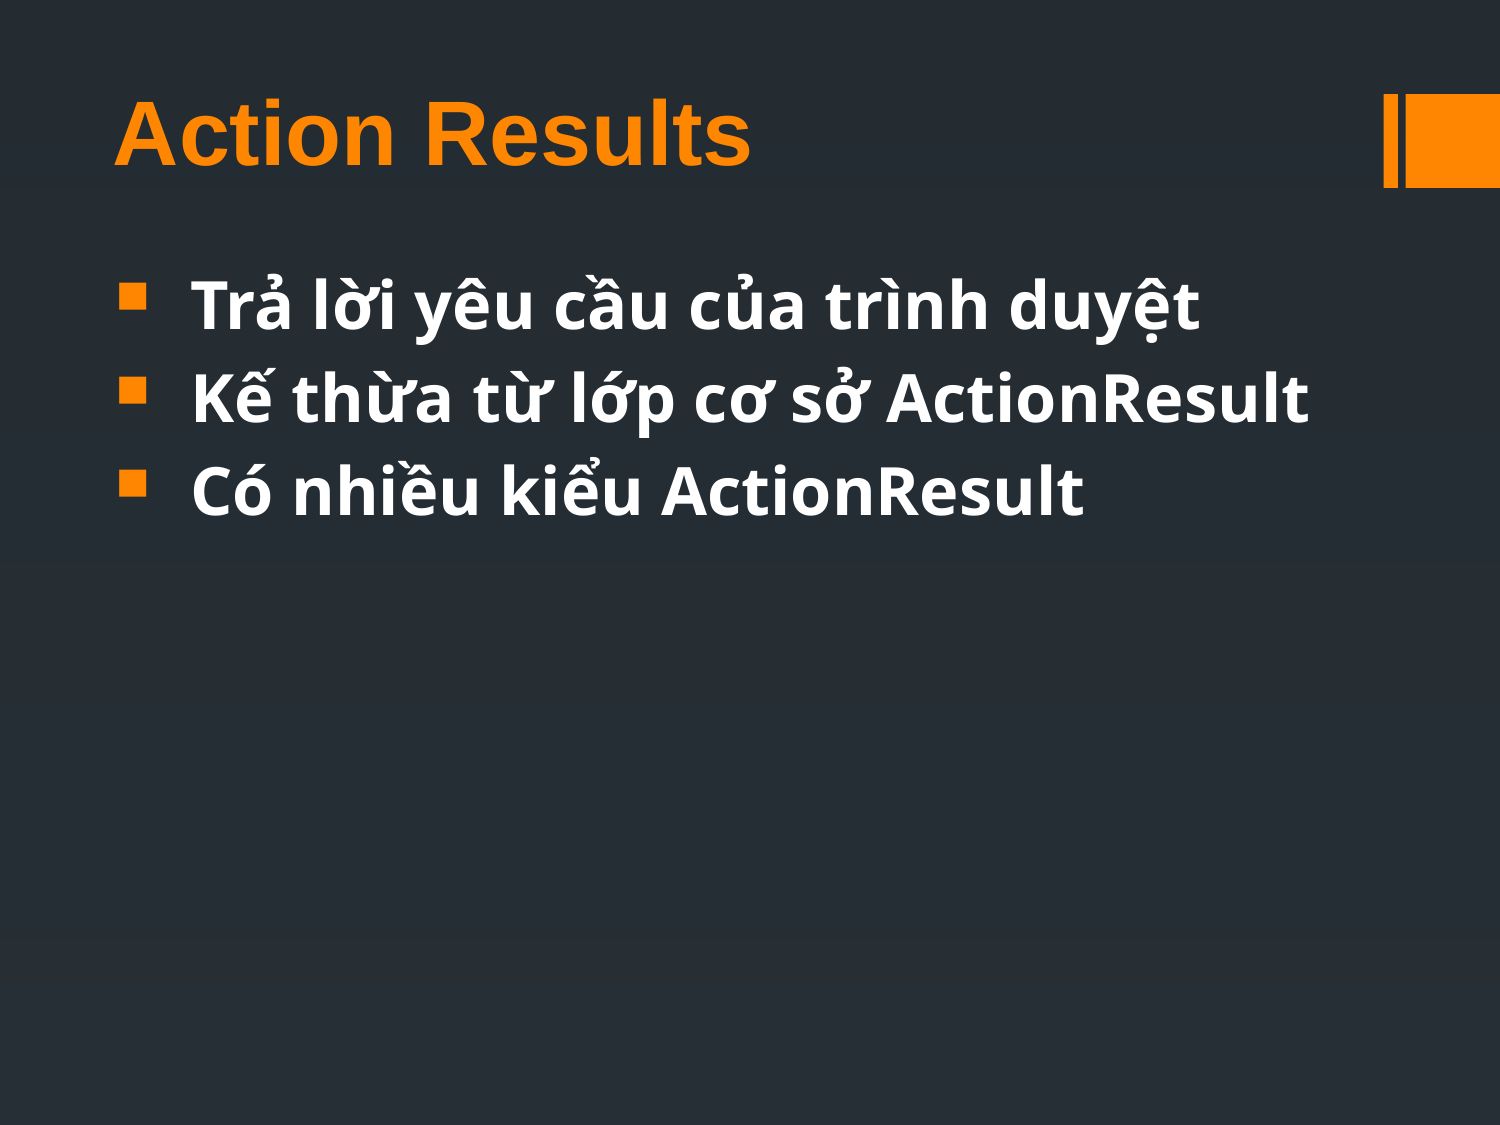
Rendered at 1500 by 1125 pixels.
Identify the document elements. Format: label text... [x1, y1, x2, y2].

title Action Results [97, 66, 1461, 217]
text_box Trả lời yêu cầu của trình duyệt Kế thừa từ lớp cơ sở ActionResult Có nhiều kiểu ActionResult [100, 255, 1463, 681]
